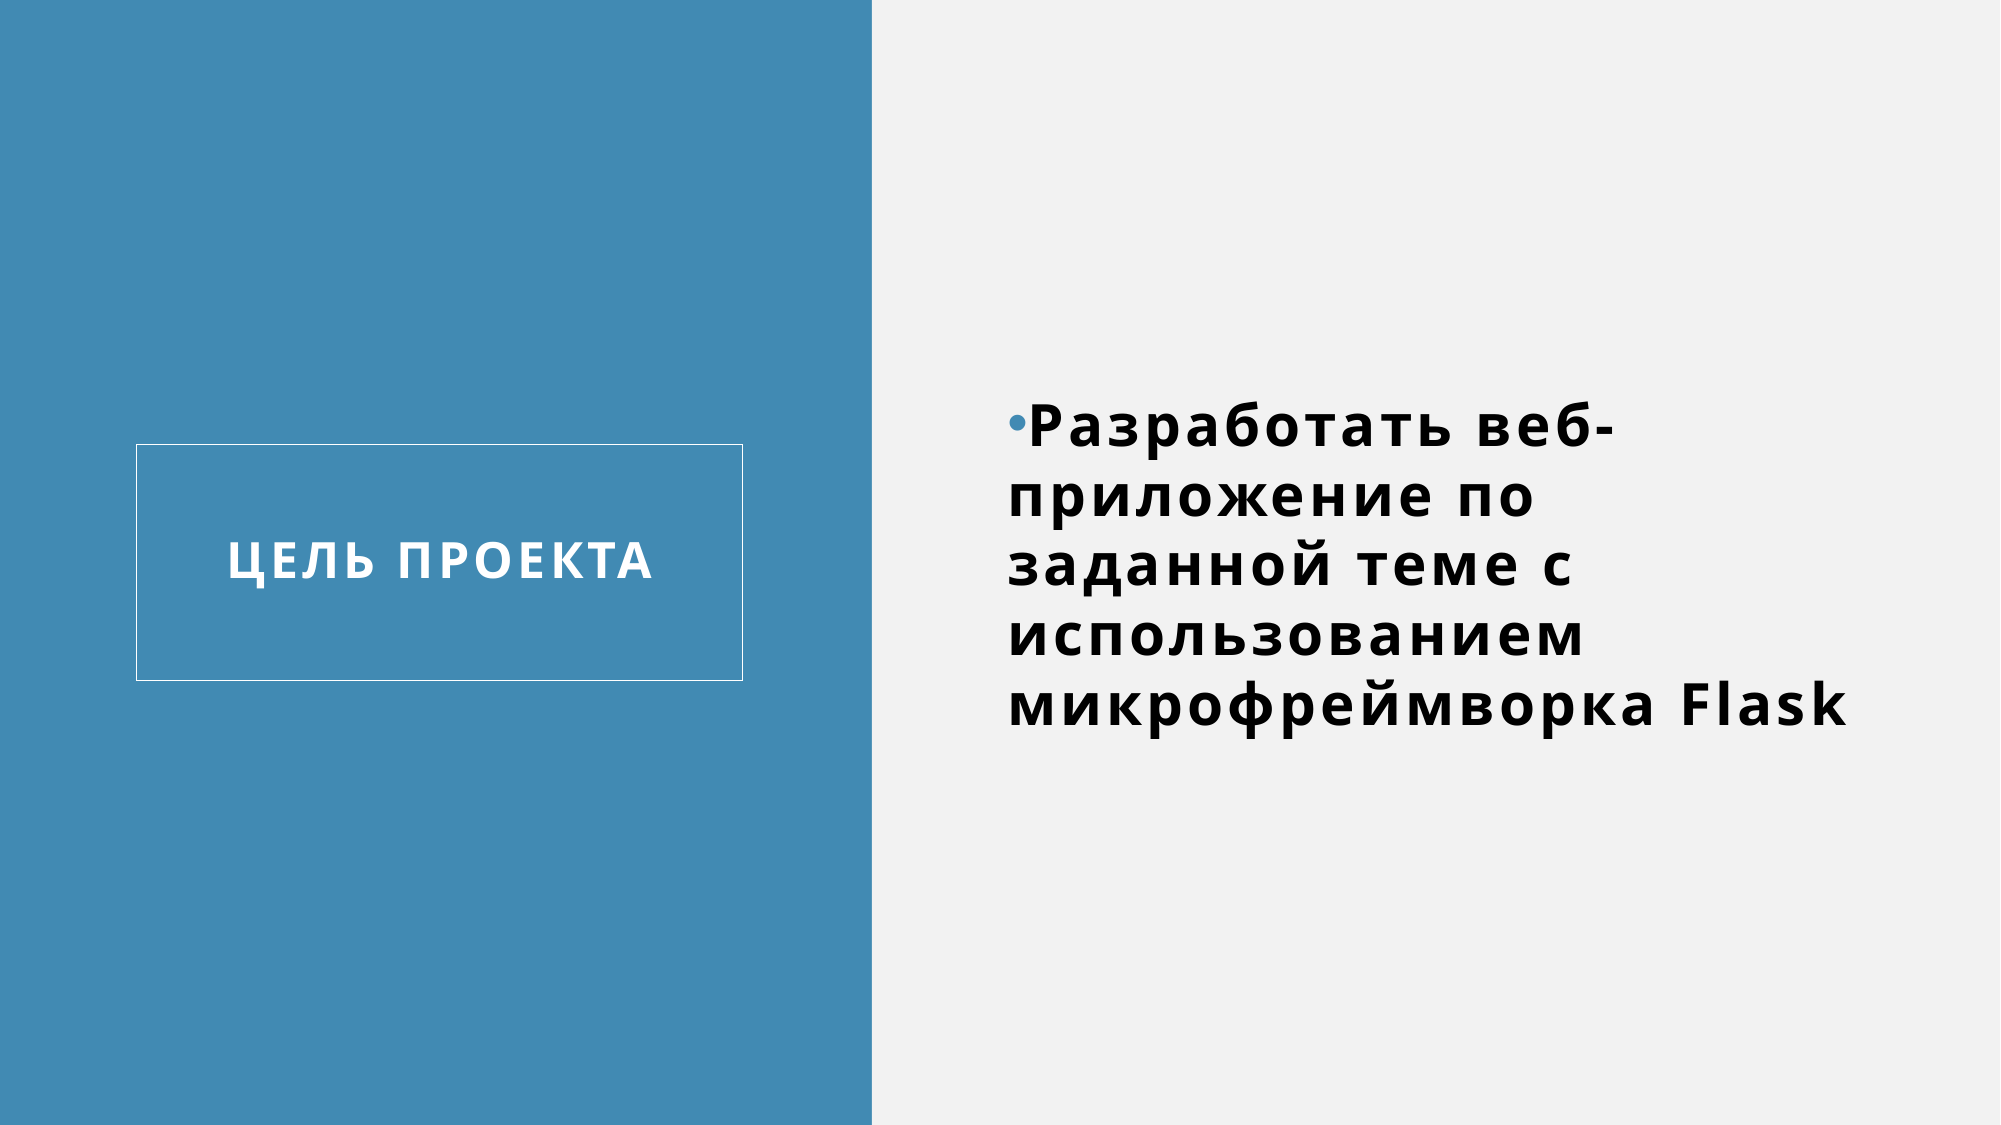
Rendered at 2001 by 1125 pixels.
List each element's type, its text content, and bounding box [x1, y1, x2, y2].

text_box [871, 0, 2000, 1125]
text_box Разработать веб-приложение по заданной теме с использованием микрофреймворка Flask [992, 131, 1880, 994]
text_box ЦЕЛЬ ПРОЕКТА [136, 444, 743, 681]
